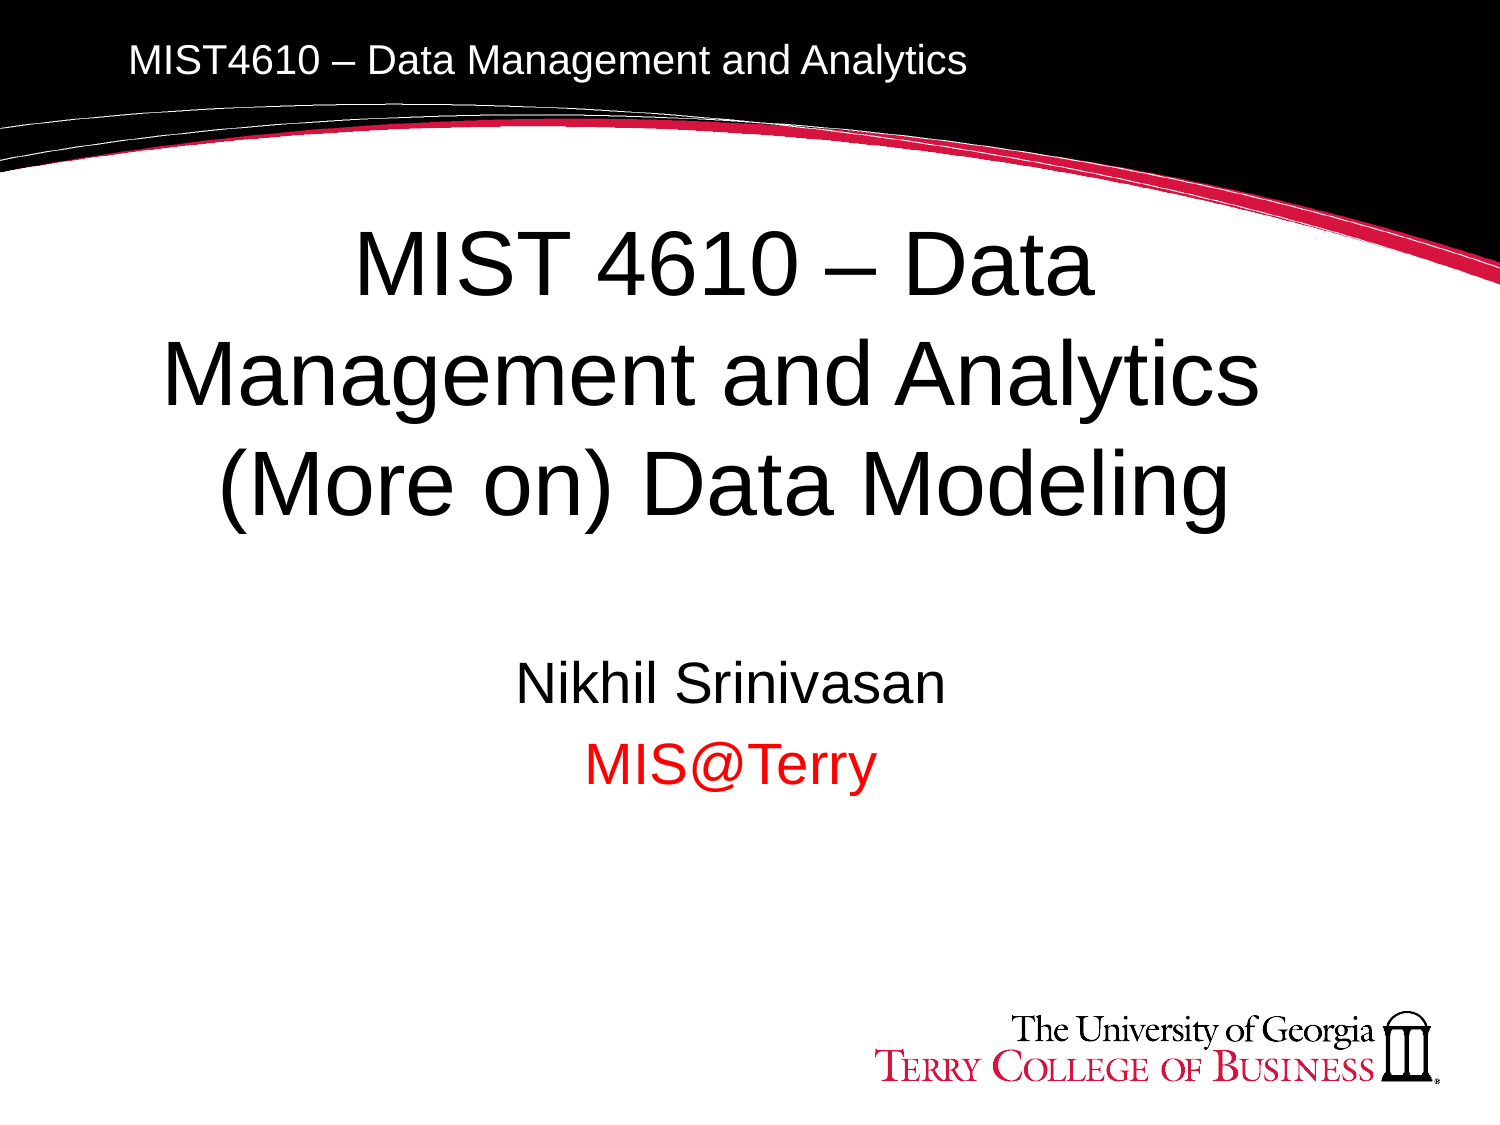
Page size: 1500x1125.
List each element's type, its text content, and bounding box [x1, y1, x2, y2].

picture [0, 0, 1500, 286]
title MIST 4610 – Data Management and Analytics (More on) Data Modeling [112, 162, 1338, 575]
picture [875, 1011, 1440, 1084]
subtitle Nikhil Srinivasan MIS@Terry [62, 637, 1400, 913]
